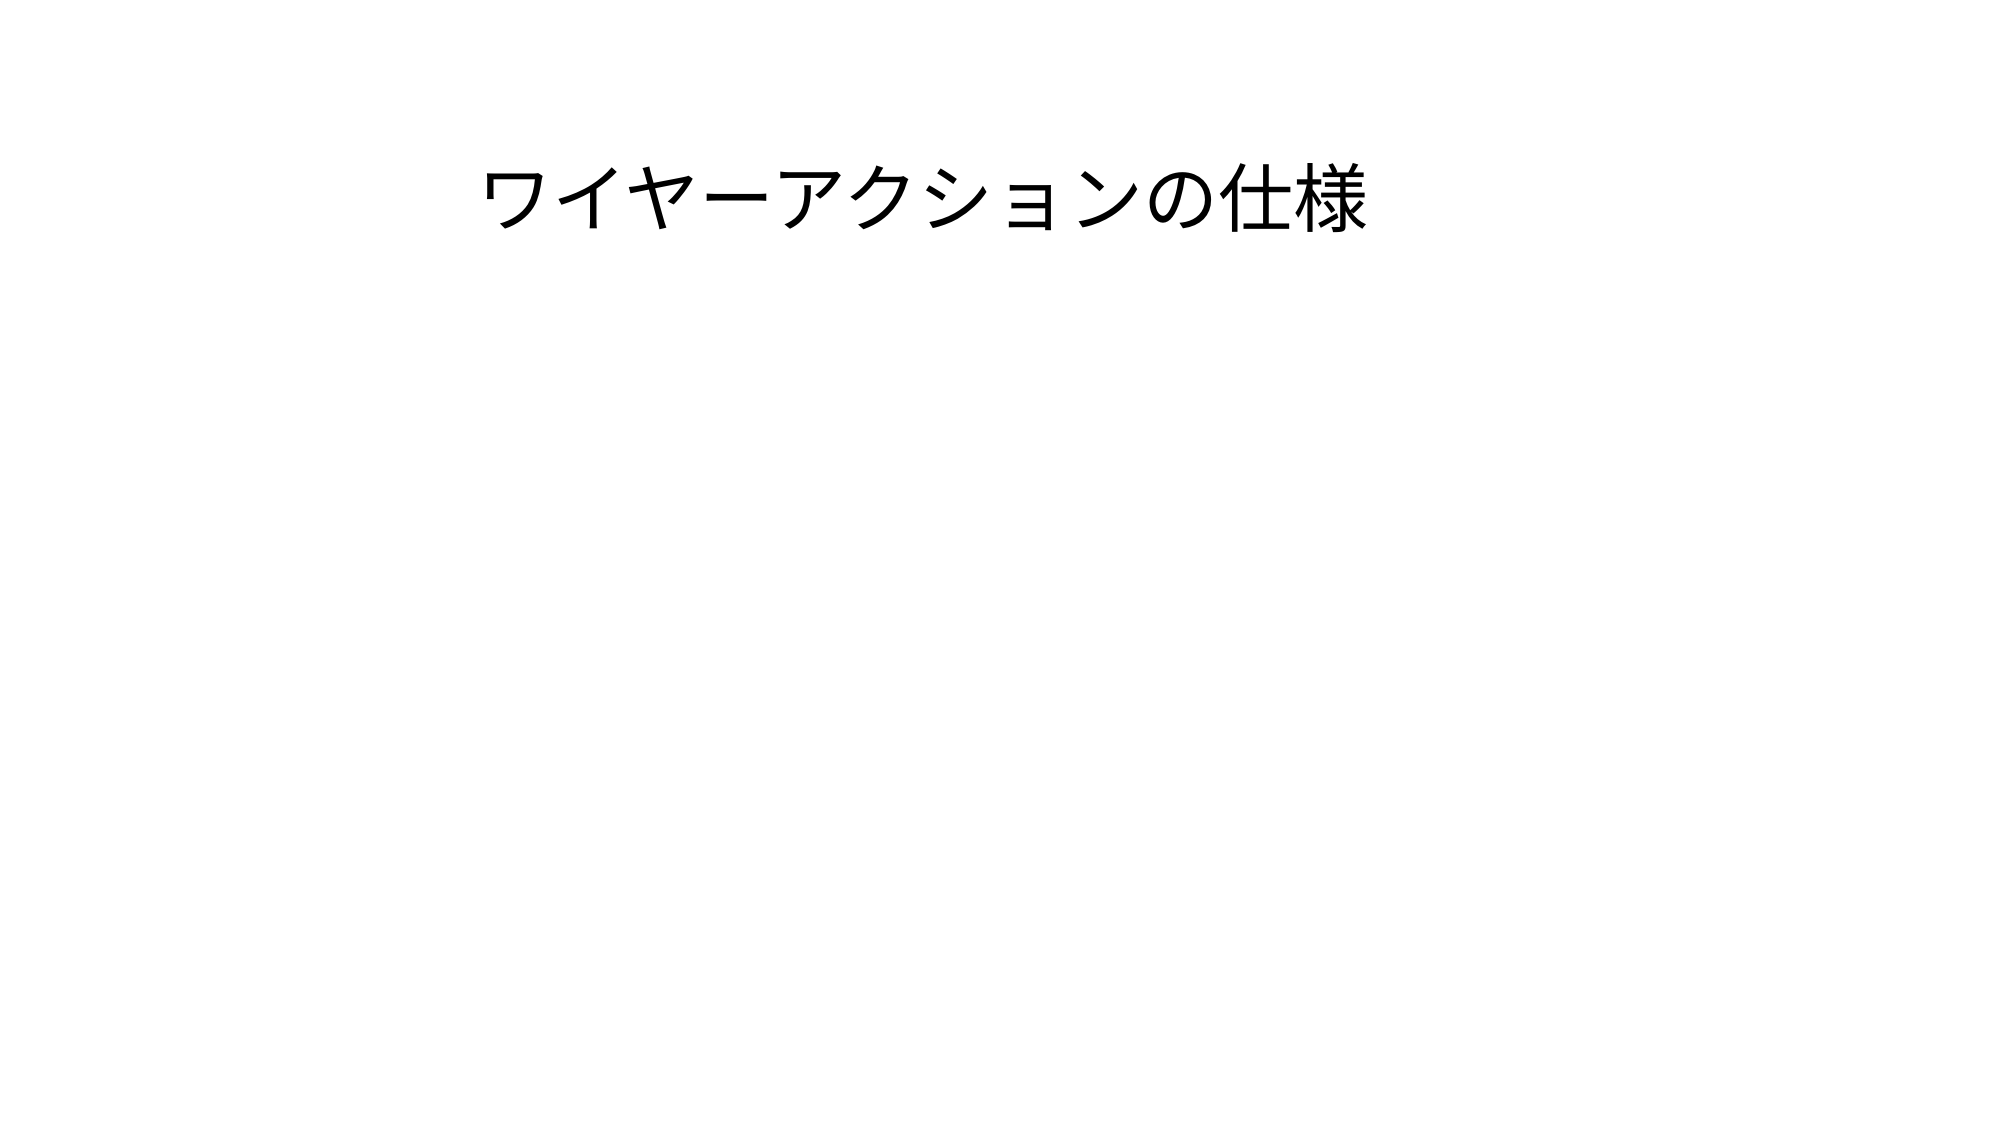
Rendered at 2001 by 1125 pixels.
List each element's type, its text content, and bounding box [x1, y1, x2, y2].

text_box ワイヤーアクションの仕様 [462, 144, 1477, 250]
